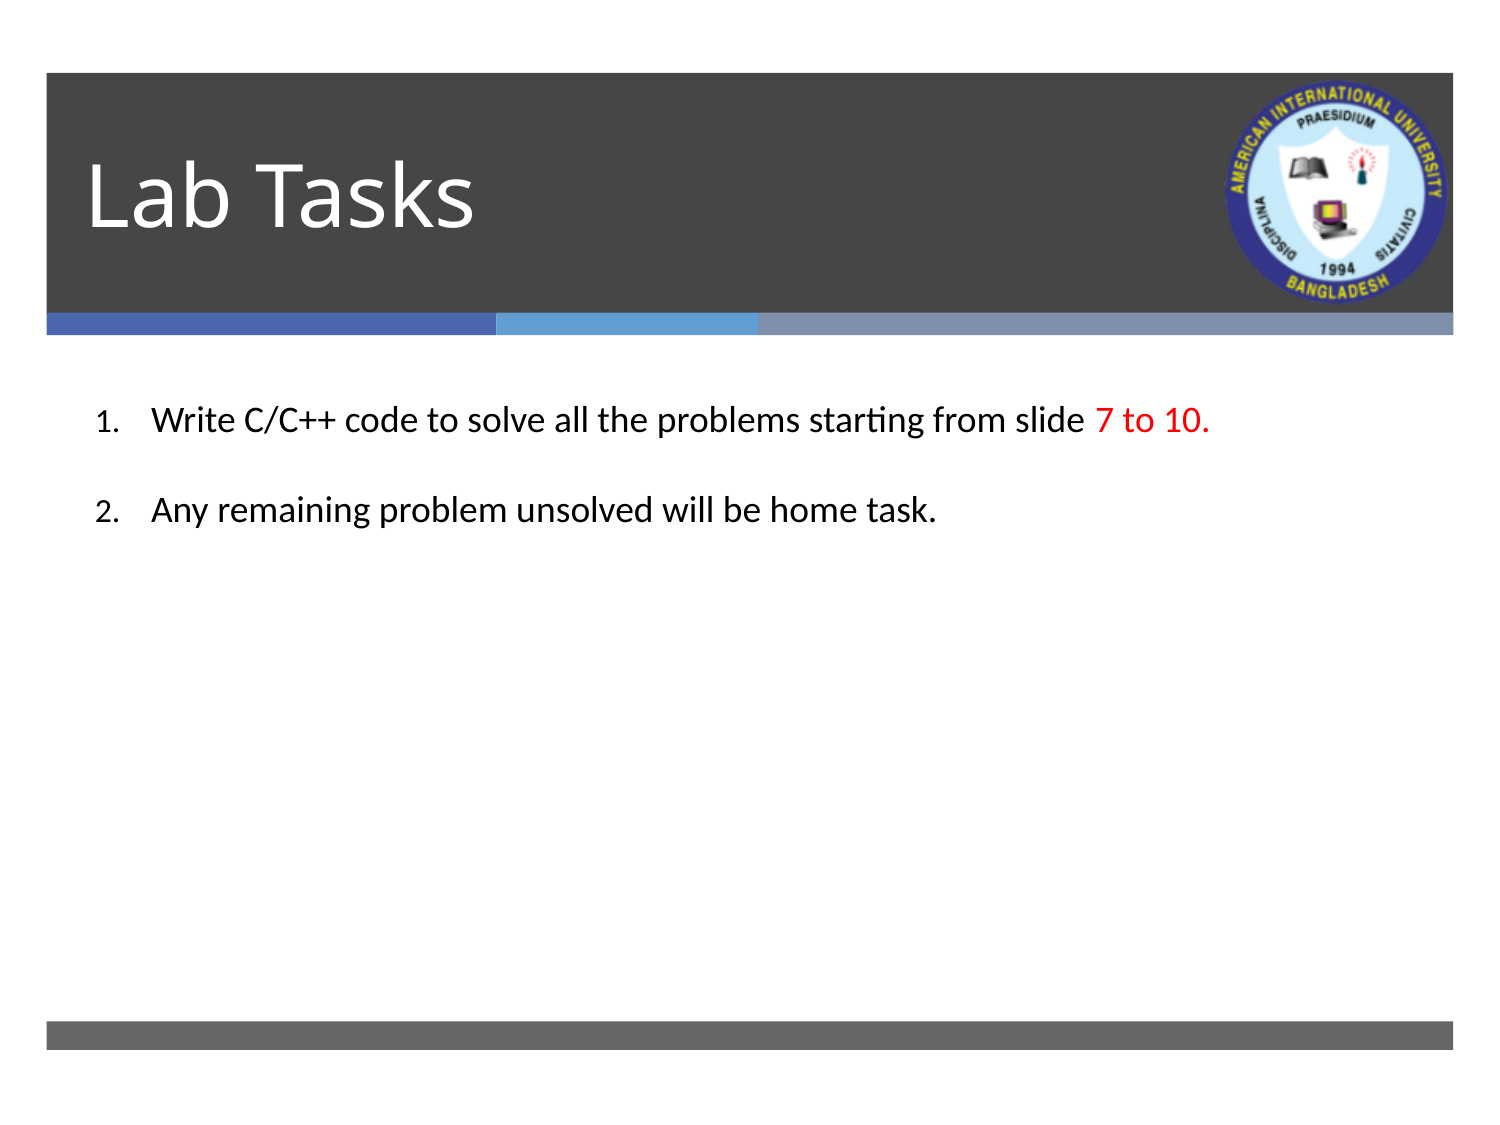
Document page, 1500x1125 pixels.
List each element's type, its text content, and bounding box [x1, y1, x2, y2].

picture [1220, 75, 1454, 310]
subtitle Write C/C++ code to solve all the problems starting from slide 7 to 10. Any remaining problem unsolved will be home task. [79, 387, 1352, 882]
title Lab Tasks [69, 73, 1351, 253]
